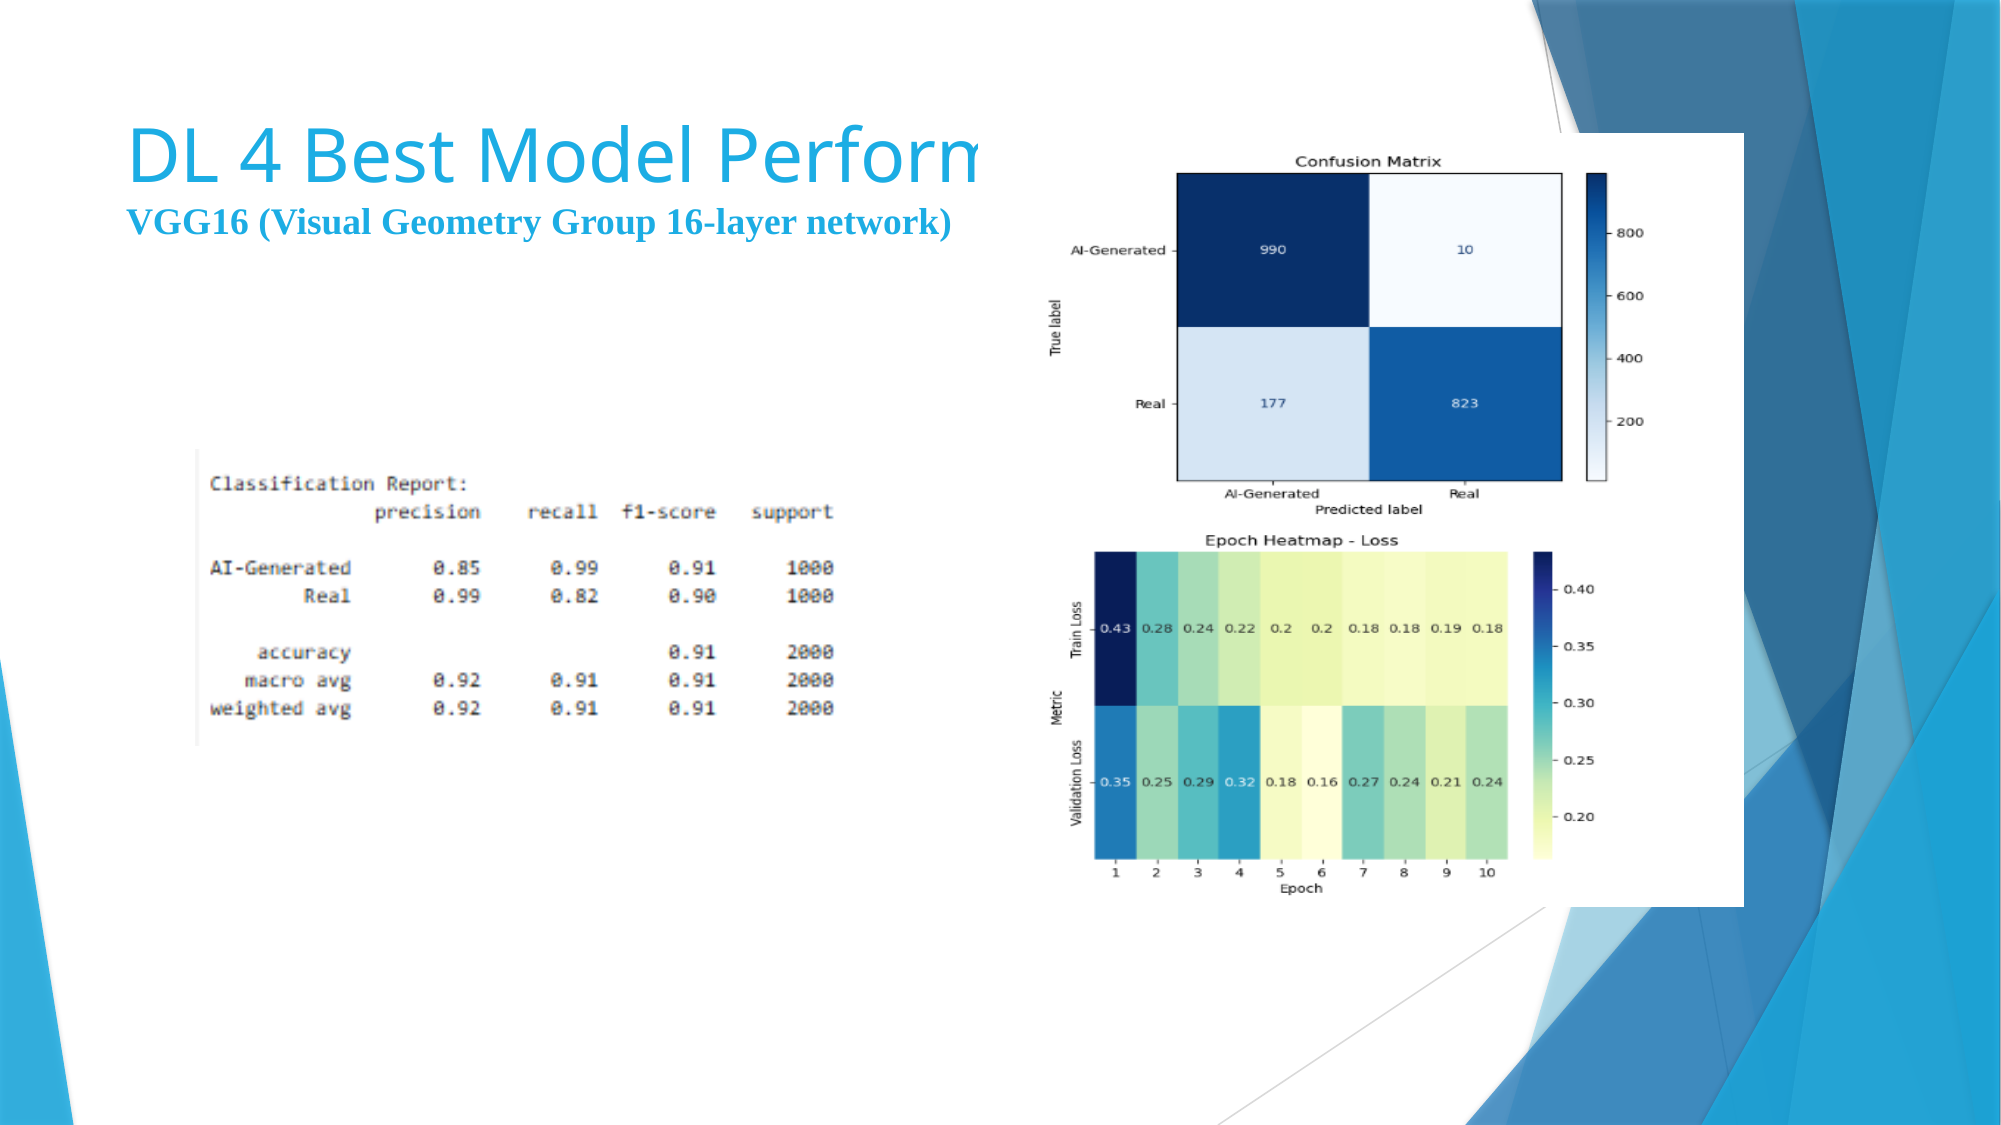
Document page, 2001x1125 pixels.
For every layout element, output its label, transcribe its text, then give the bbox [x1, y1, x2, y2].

picture [978, 132, 1744, 908]
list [194, 449, 921, 747]
title DL 4 Best Model Performance VGG16 (Visual Geometry Group 16-layer network) [111, 99, 1522, 317]
